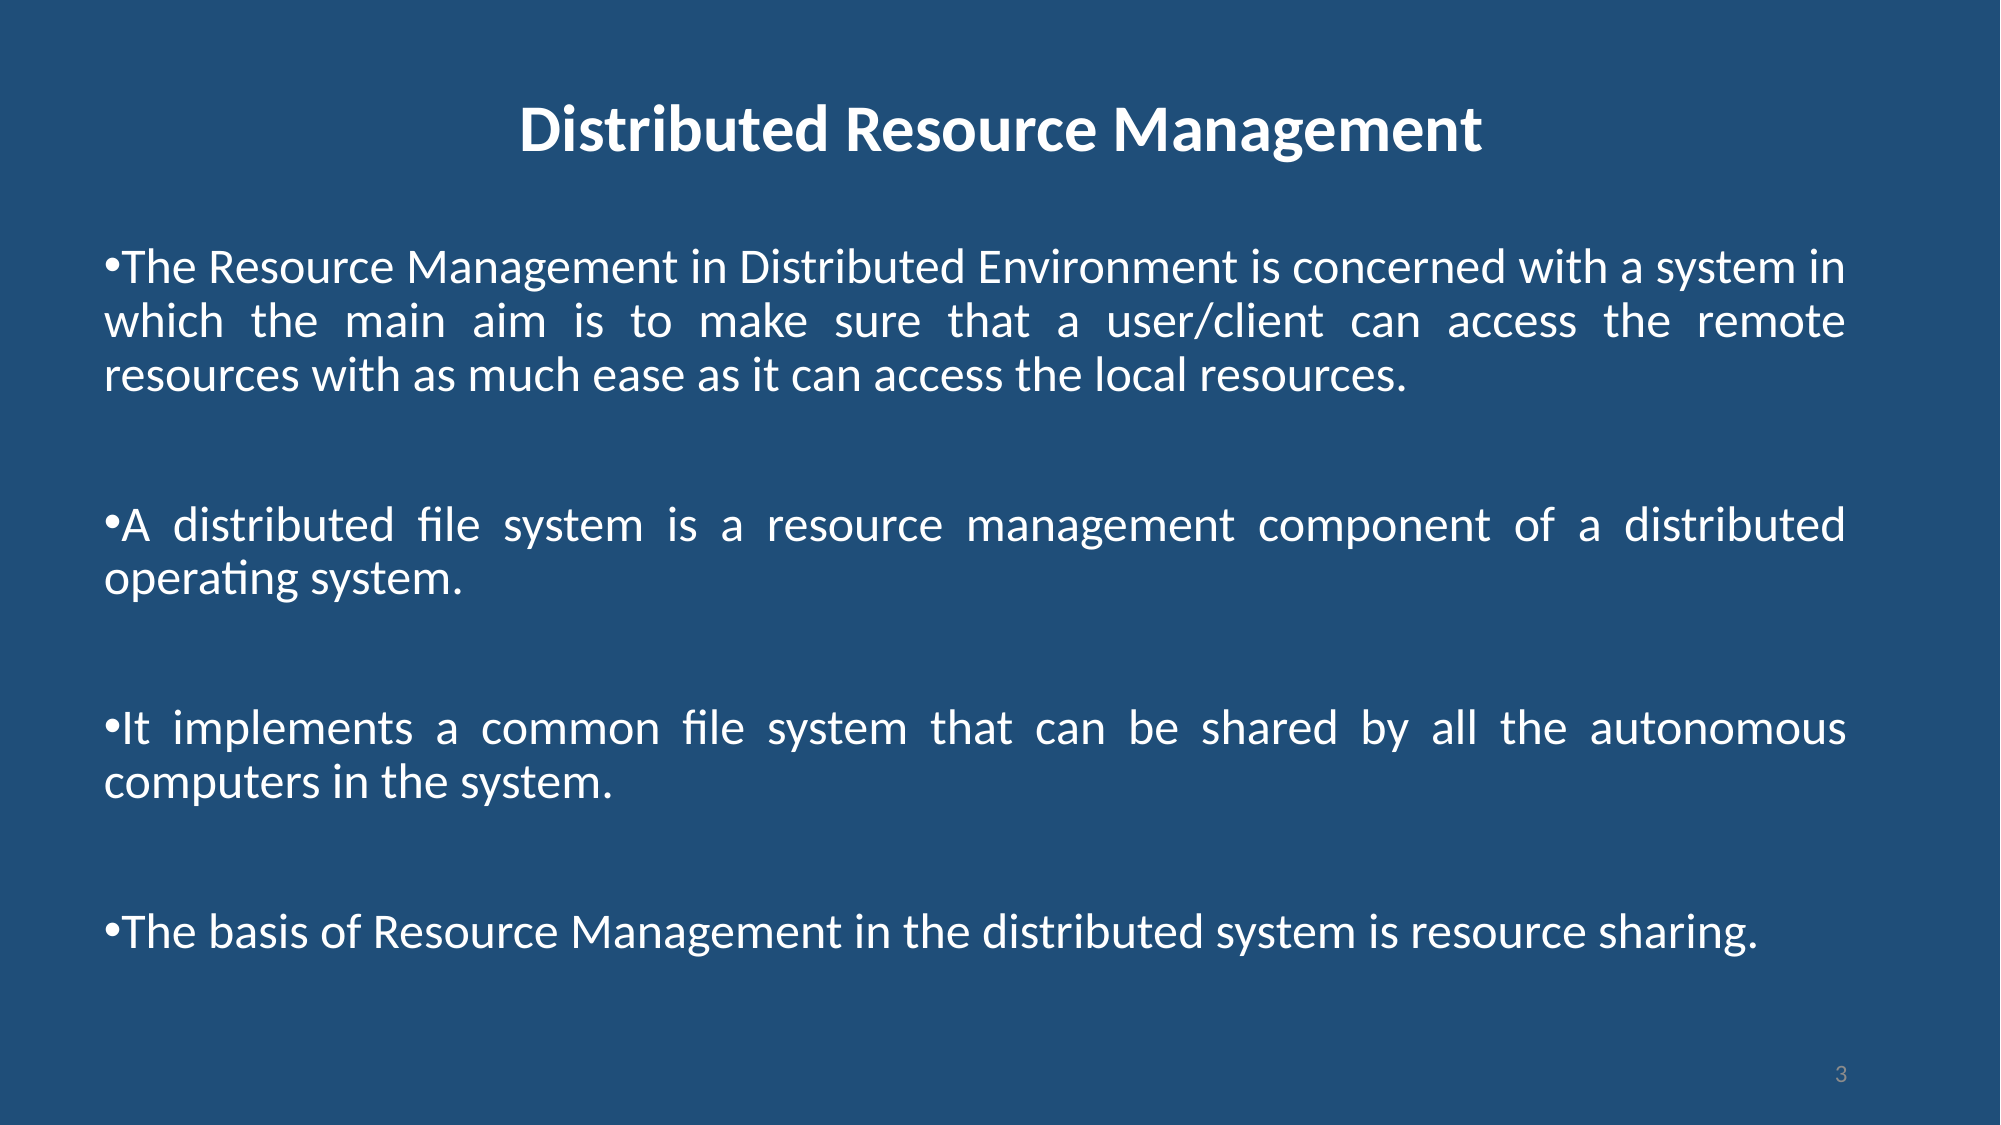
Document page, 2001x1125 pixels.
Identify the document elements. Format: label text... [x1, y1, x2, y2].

list The Resource Management in Distributed Environment is concerned with a system in which the main aim is to make sure that a user/client can access the remote resources with as much ease as it can access the local resources. A distributed file system is a resource management component of a distributed operating system. It implements a common file system that can be shared by all the autonomous computers in the system. The basis of Resource Management in the distributed system is resource sharing. [88, 232, 1863, 1002]
slide_number 3 [1412, 1042, 1863, 1103]
title Distributed Resource Management [139, 96, 1865, 163]
